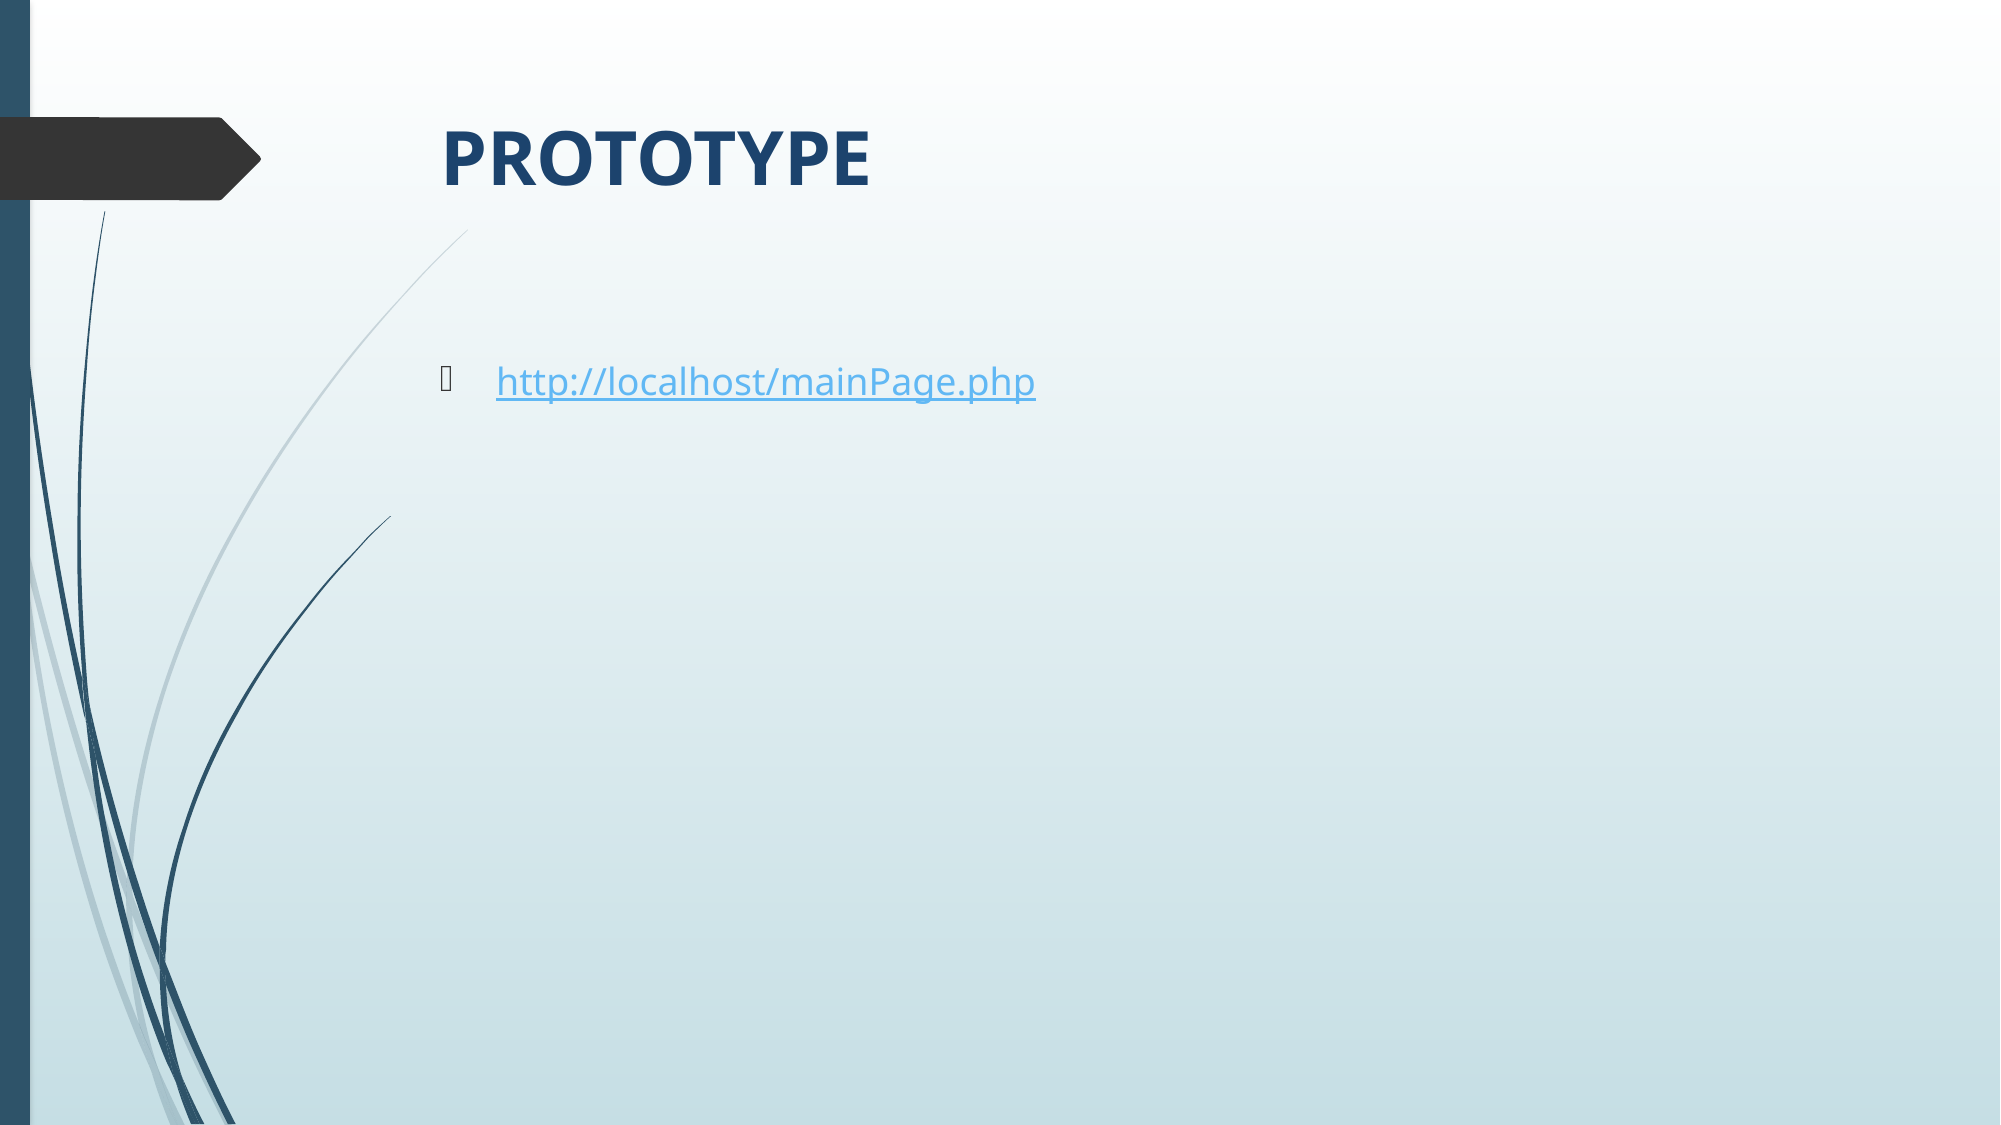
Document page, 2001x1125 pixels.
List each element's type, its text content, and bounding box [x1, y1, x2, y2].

list http://localhost/mainPage.php [424, 350, 1888, 970]
title PROTOTYPE [425, 102, 1888, 313]
